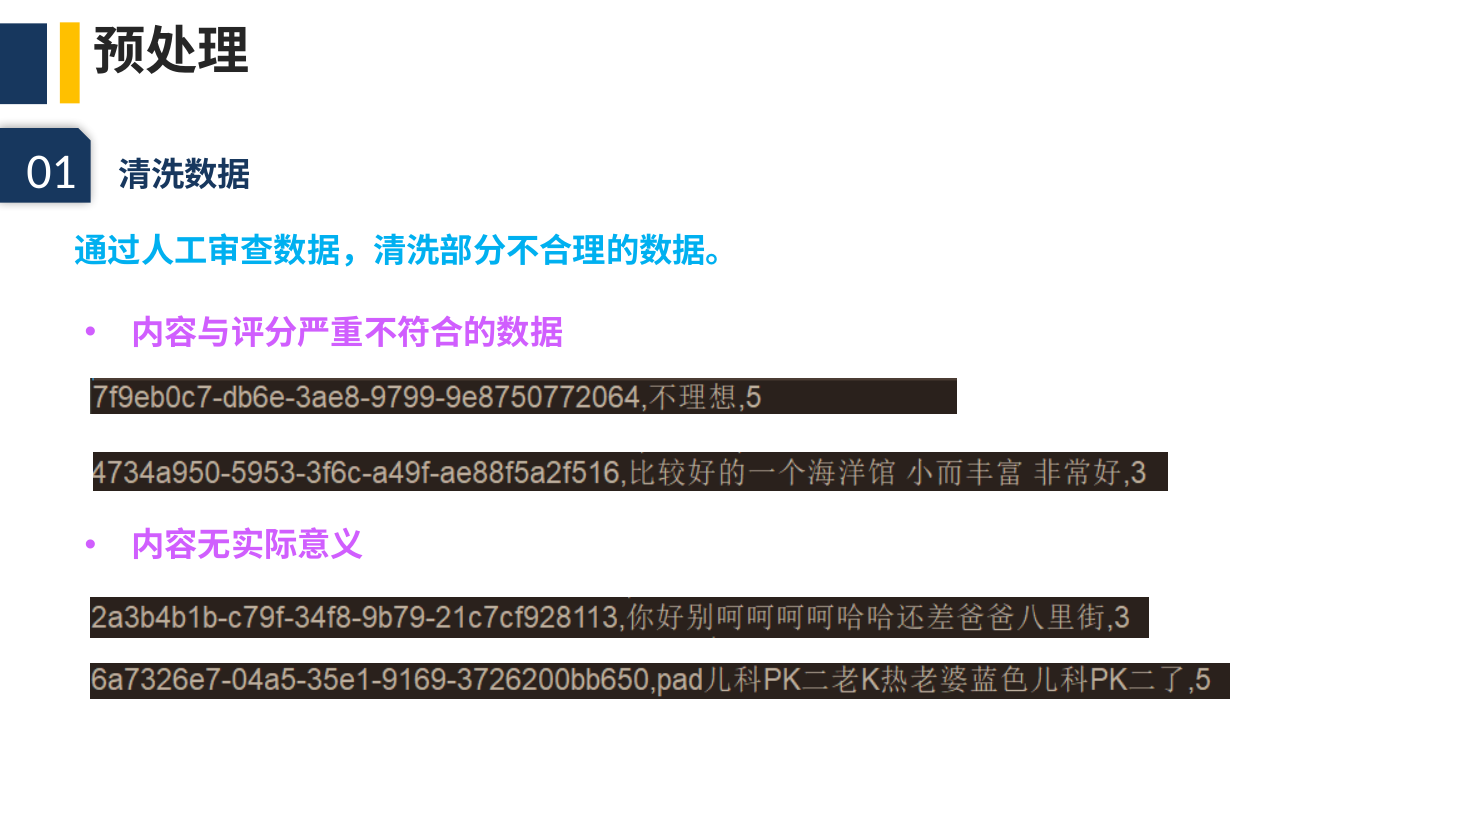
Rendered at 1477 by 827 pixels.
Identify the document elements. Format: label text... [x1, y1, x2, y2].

text_box [58, 20, 82, 105]
text_box 通过人工审查数据，清洗部分不合理的数据。 [59, 221, 1329, 277]
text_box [0, 127, 268, 208]
text_box 内容与评分严重不符合的数据 [69, 304, 899, 359]
text_box [0, 21, 49, 106]
text_box 内容无实际意义 [69, 516, 899, 571]
picture [90, 597, 1149, 639]
picture [90, 663, 1230, 700]
picture [93, 452, 1168, 491]
text_box 预处理 [93, 17, 359, 81]
picture [90, 378, 958, 414]
